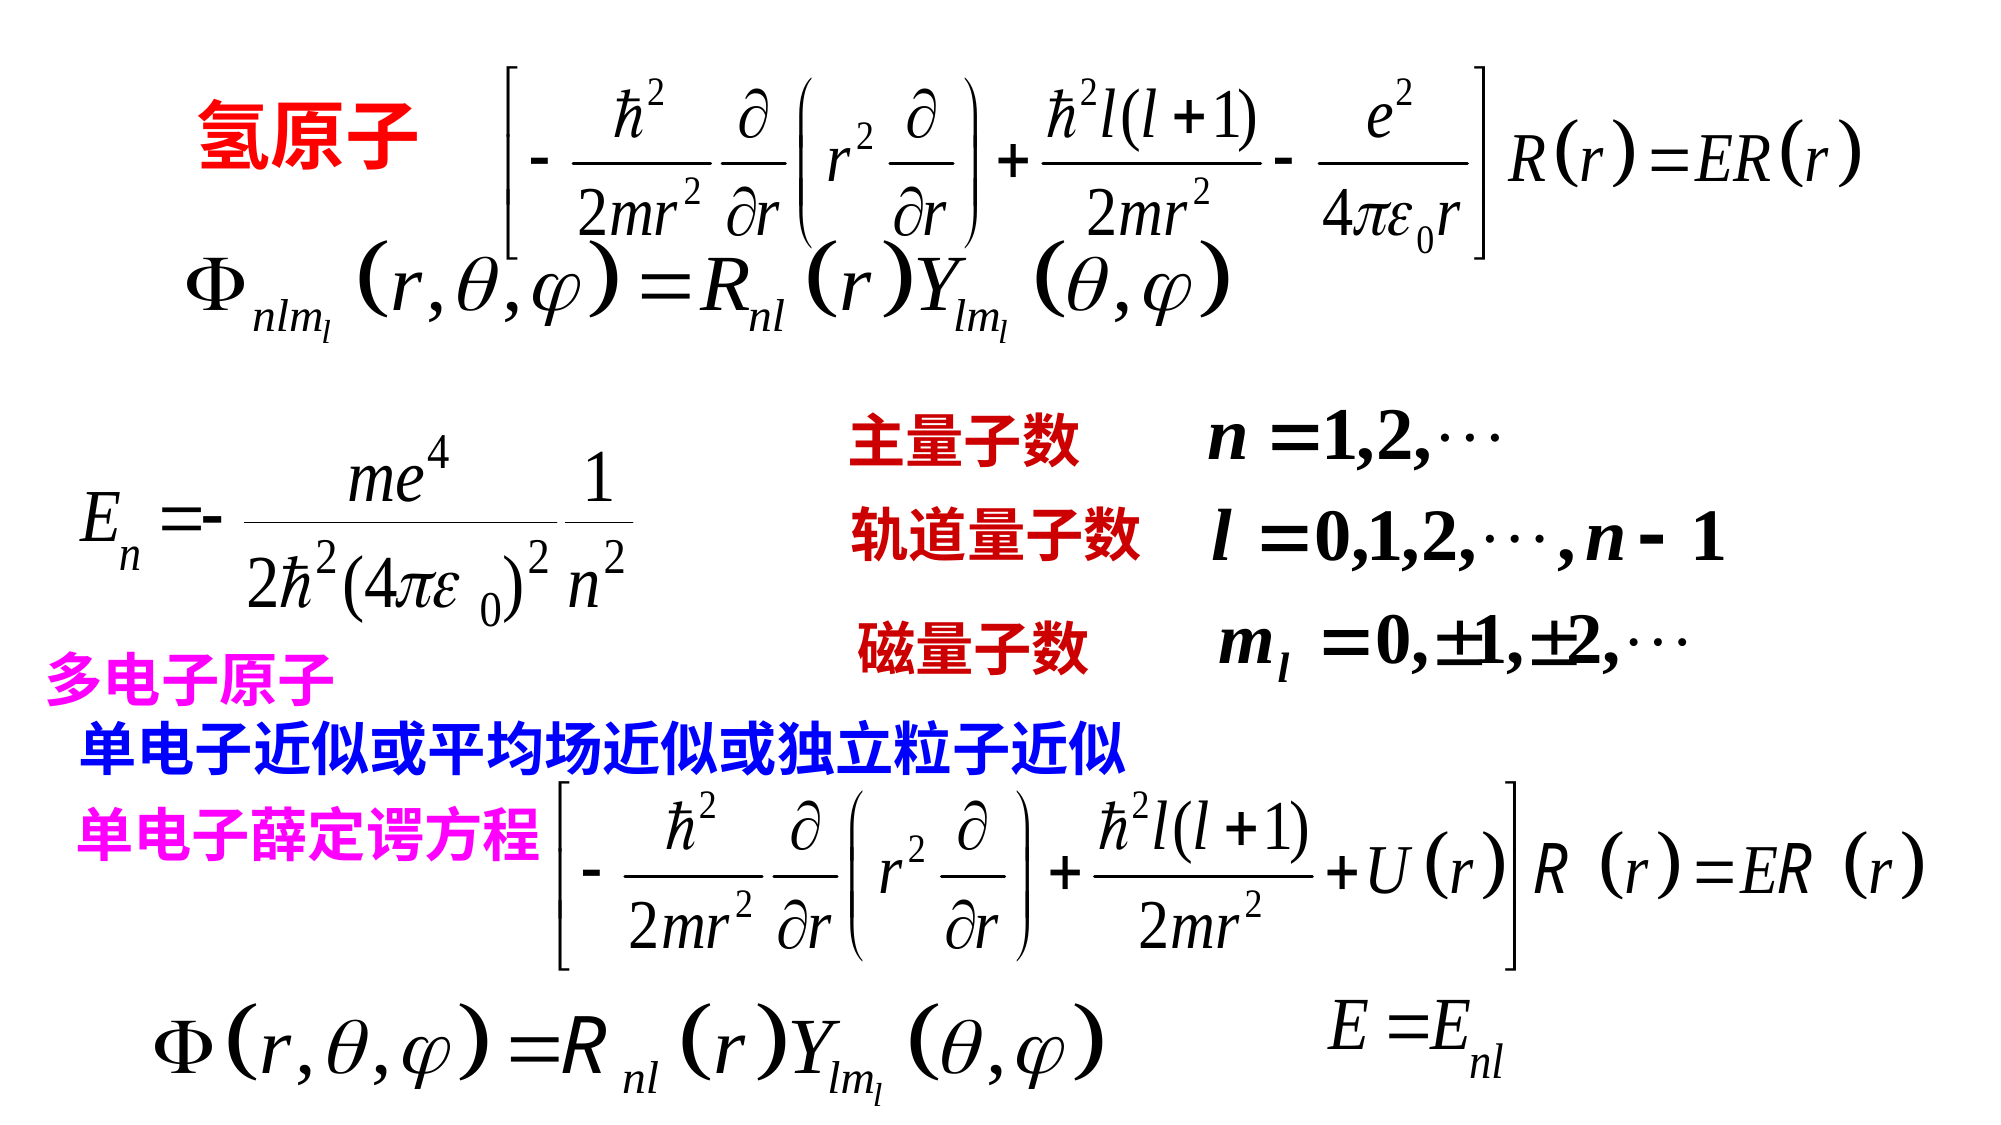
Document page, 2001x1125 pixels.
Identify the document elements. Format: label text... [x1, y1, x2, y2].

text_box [71, 420, 644, 637]
text_box 单电子近似或平均场近似或独立粒子近似 [63, 704, 1142, 790]
text_box 单电子薛定谔方程 [60, 790, 544, 876]
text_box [840, 591, 1705, 701]
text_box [834, 490, 1735, 592]
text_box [1320, 987, 1514, 1092]
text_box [544, 765, 1934, 988]
text_box 多电子原子 [29, 635, 351, 721]
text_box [173, 224, 1240, 358]
text_box 氢原子 [180, 80, 436, 186]
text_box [831, 391, 1520, 491]
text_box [492, 52, 1867, 275]
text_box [140, 987, 1111, 1121]
